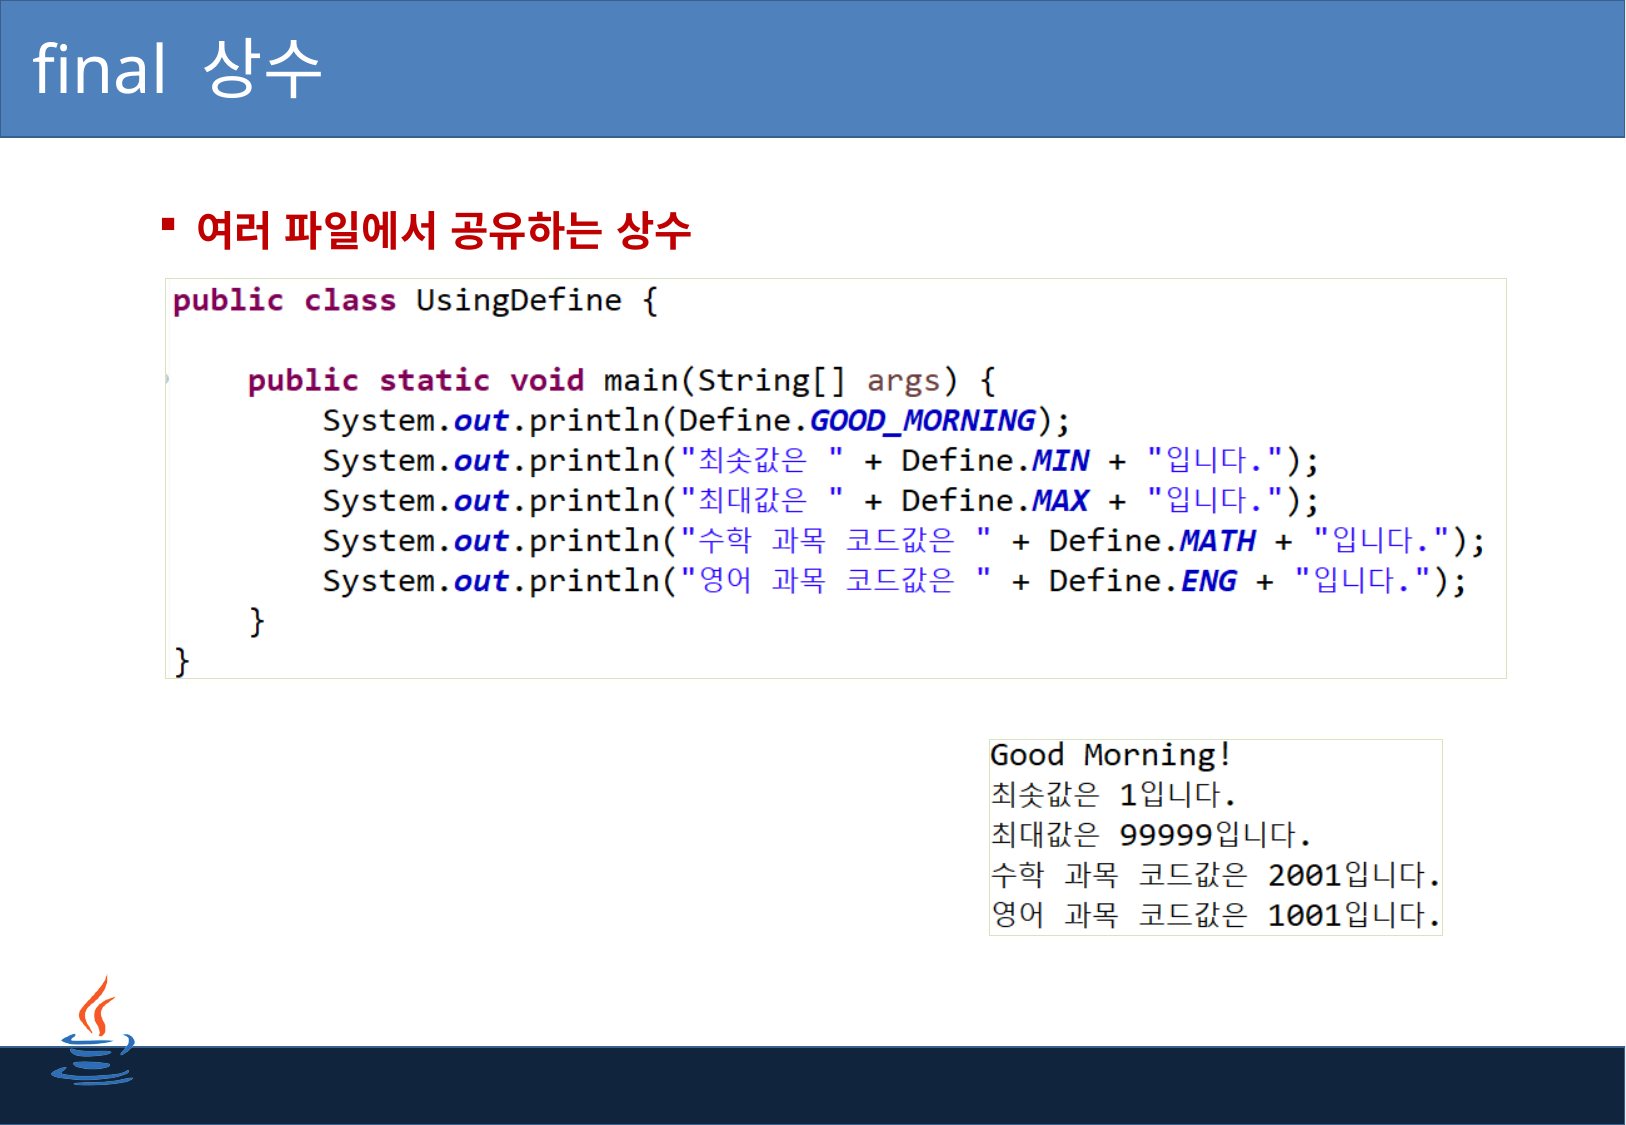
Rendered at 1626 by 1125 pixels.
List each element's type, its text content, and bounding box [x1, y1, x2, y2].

title final 상수 [0, 0, 1018, 138]
picture [165, 278, 1507, 680]
picture [989, 739, 1443, 937]
picture [38, 973, 151, 1086]
text_box 여러 파일에서 공유하는 상수 [143, 172, 837, 279]
